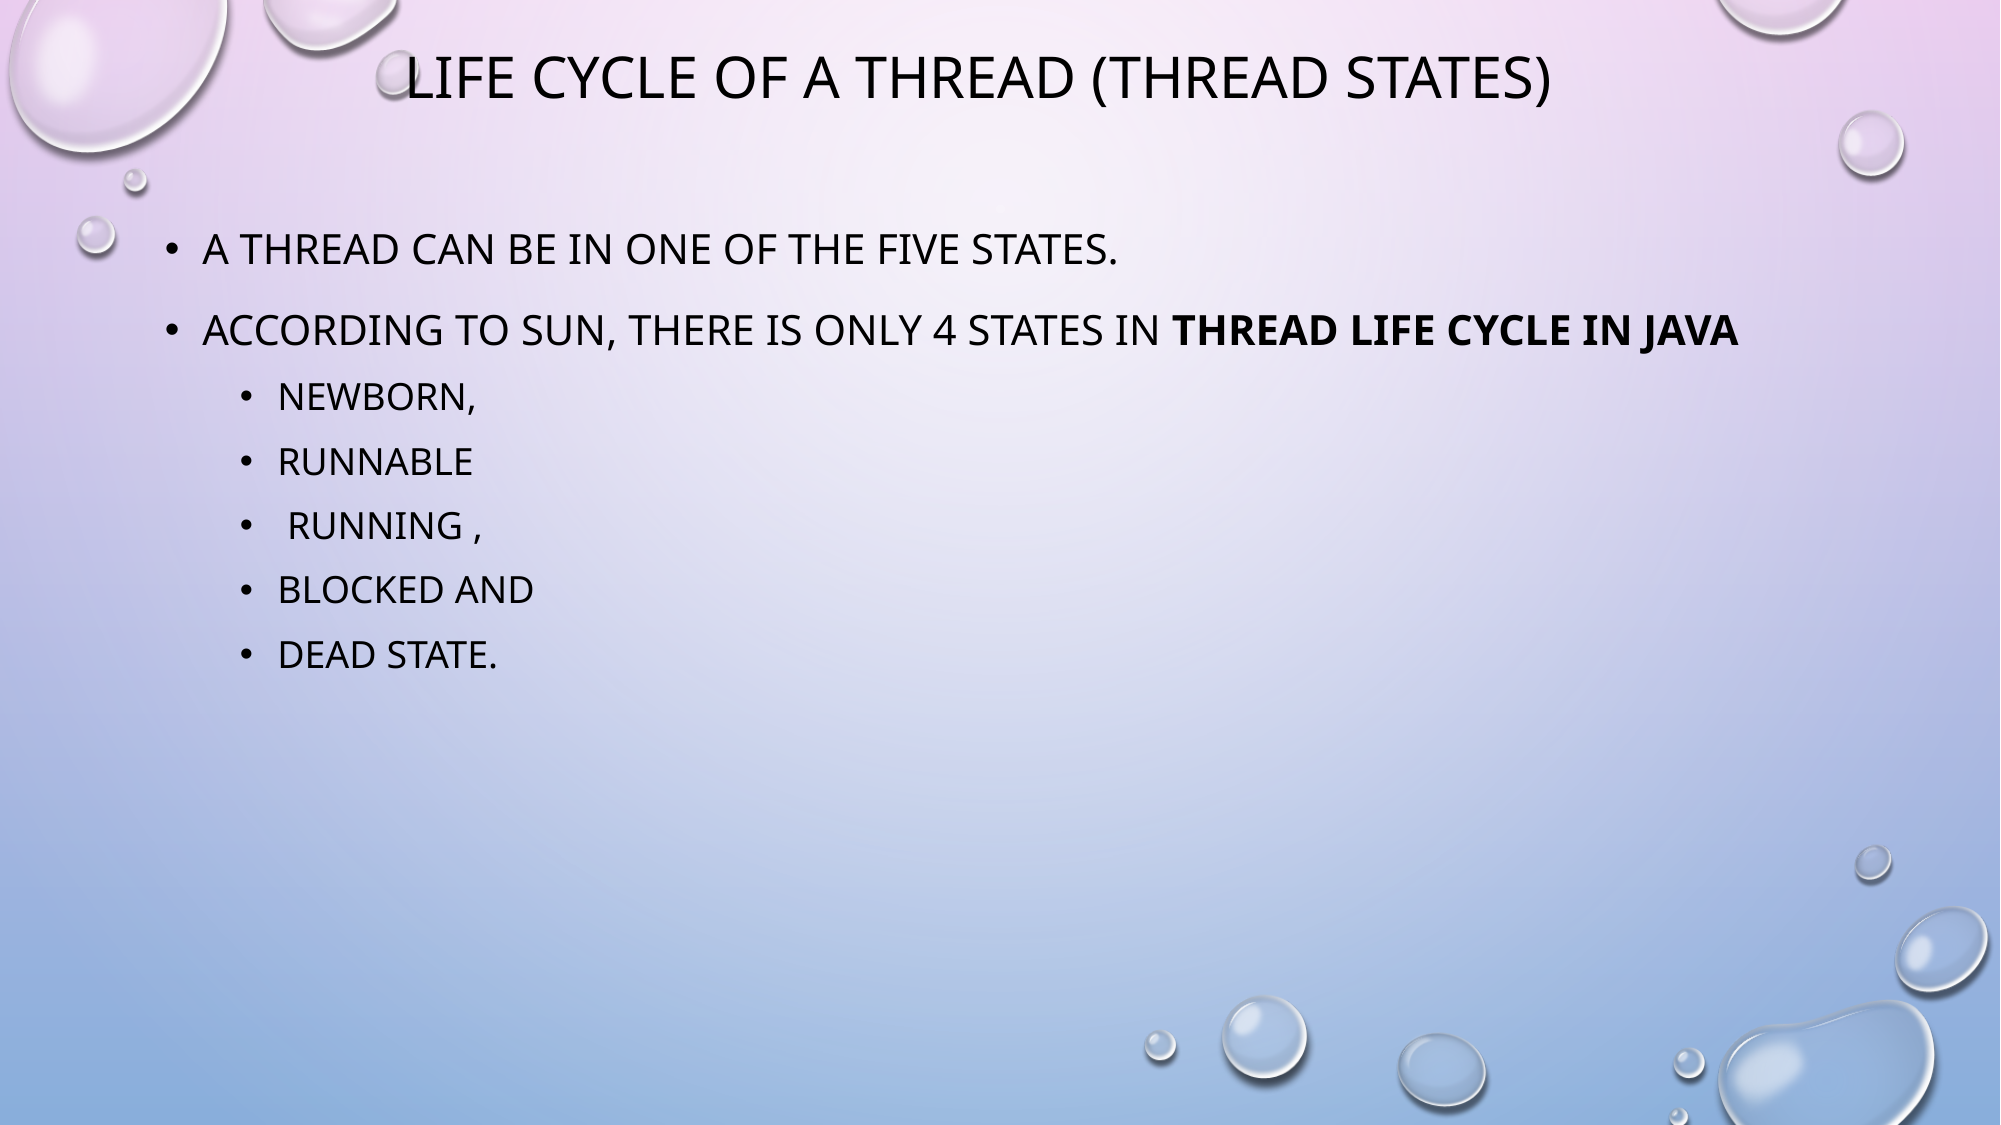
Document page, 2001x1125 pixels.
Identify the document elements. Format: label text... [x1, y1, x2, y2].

picture [0, 0, 2000, 1125]
list A thread can be in one of the five states. According to sun, there is only 4 states in thread life cycle in java newborn, Runnable running , blocked and dead state. [149, 205, 1850, 978]
title Life cycle of a Thread (Thread States) [128, 40, 1829, 189]
